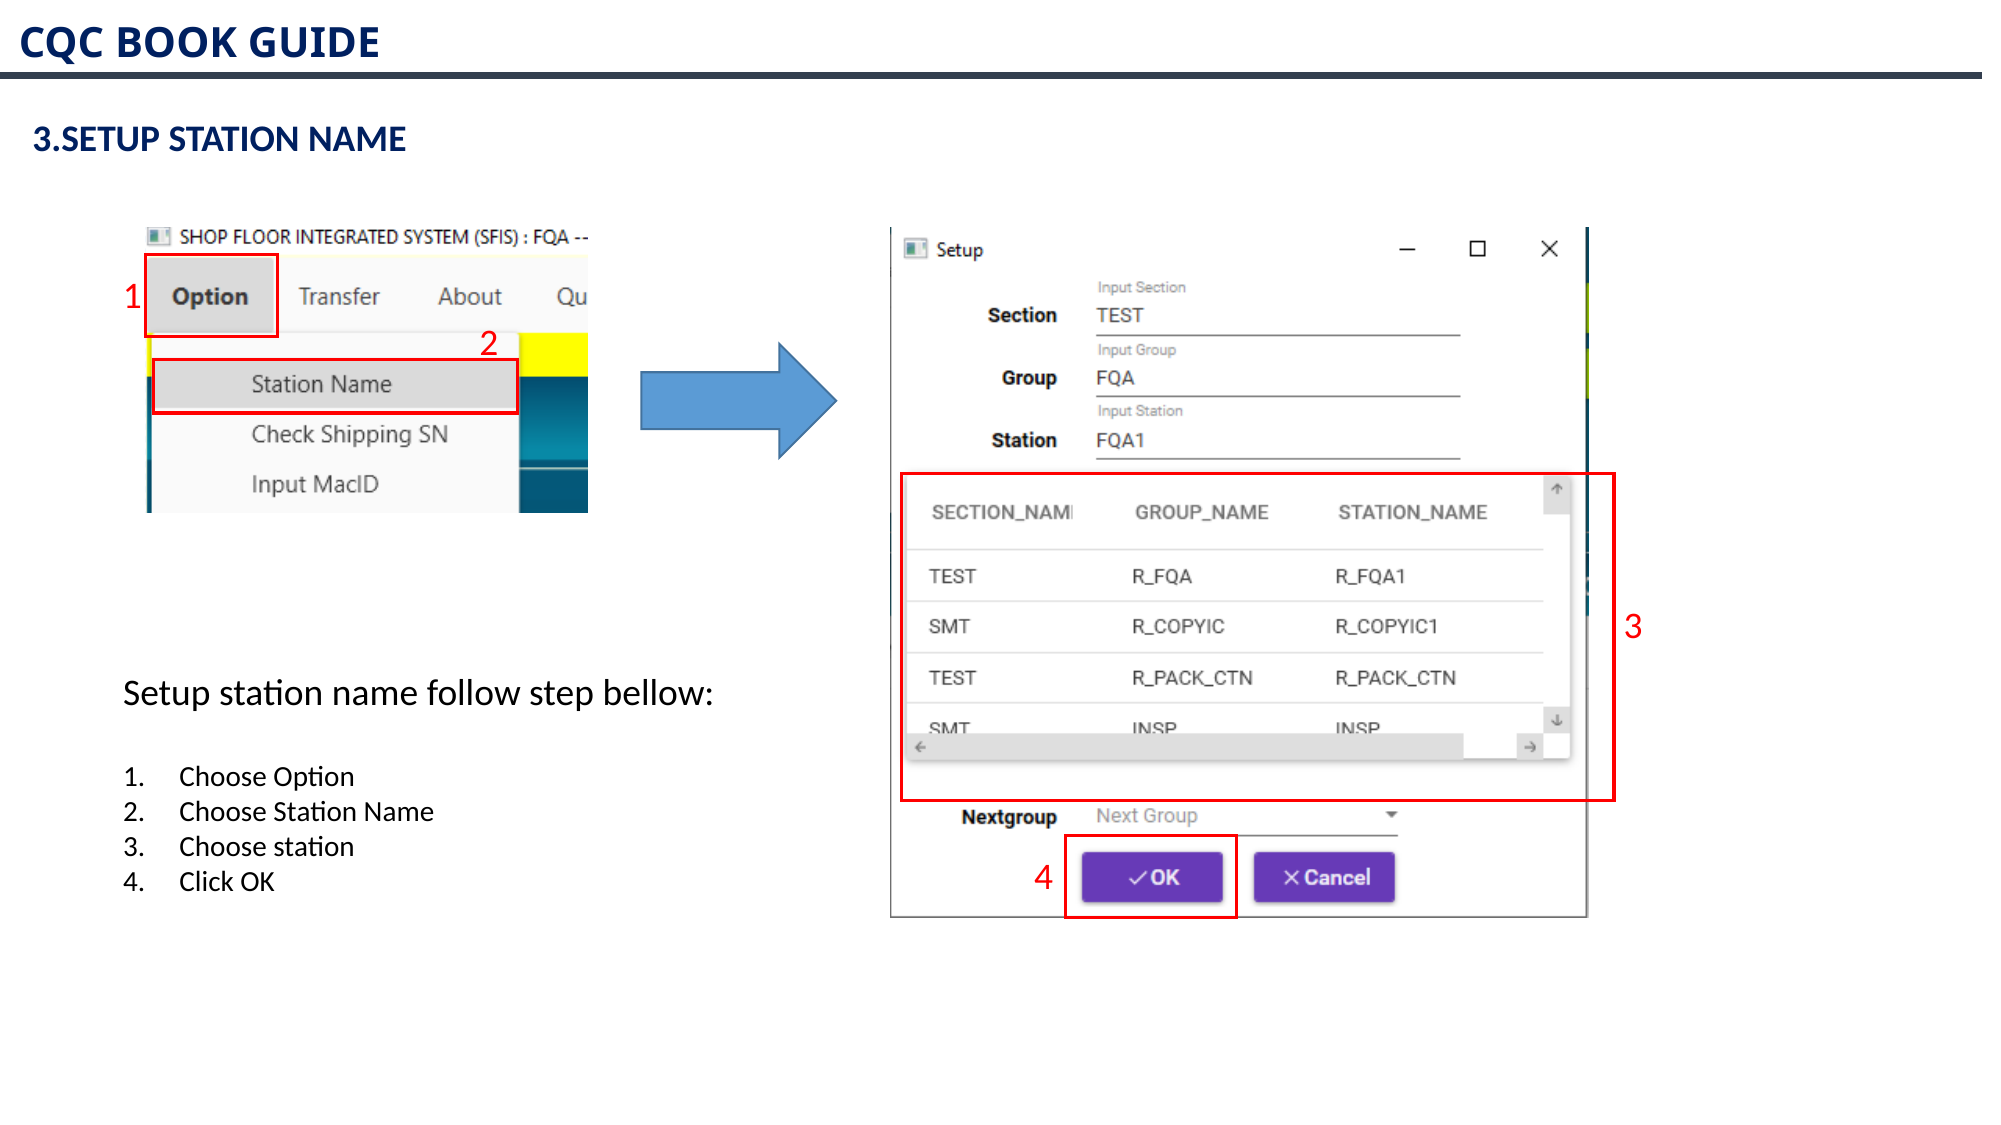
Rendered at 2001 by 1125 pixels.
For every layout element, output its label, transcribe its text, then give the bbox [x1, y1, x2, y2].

text_box CQC BOOK GUIDE [0, 7, 692, 75]
text_box [640, 341, 838, 461]
text_box 3.SETUP STATION NAME [17, 106, 422, 167]
picture [145, 227, 588, 513]
text_box 3 [1608, 593, 1658, 654]
text_box Setup station name follow step bellow: Choose Option Choose Station Name Choose station Click OK [108, 660, 785, 905]
text_box 1 [108, 263, 145, 323]
text_box [1589, 472, 1615, 802]
picture [890, 227, 1589, 918]
